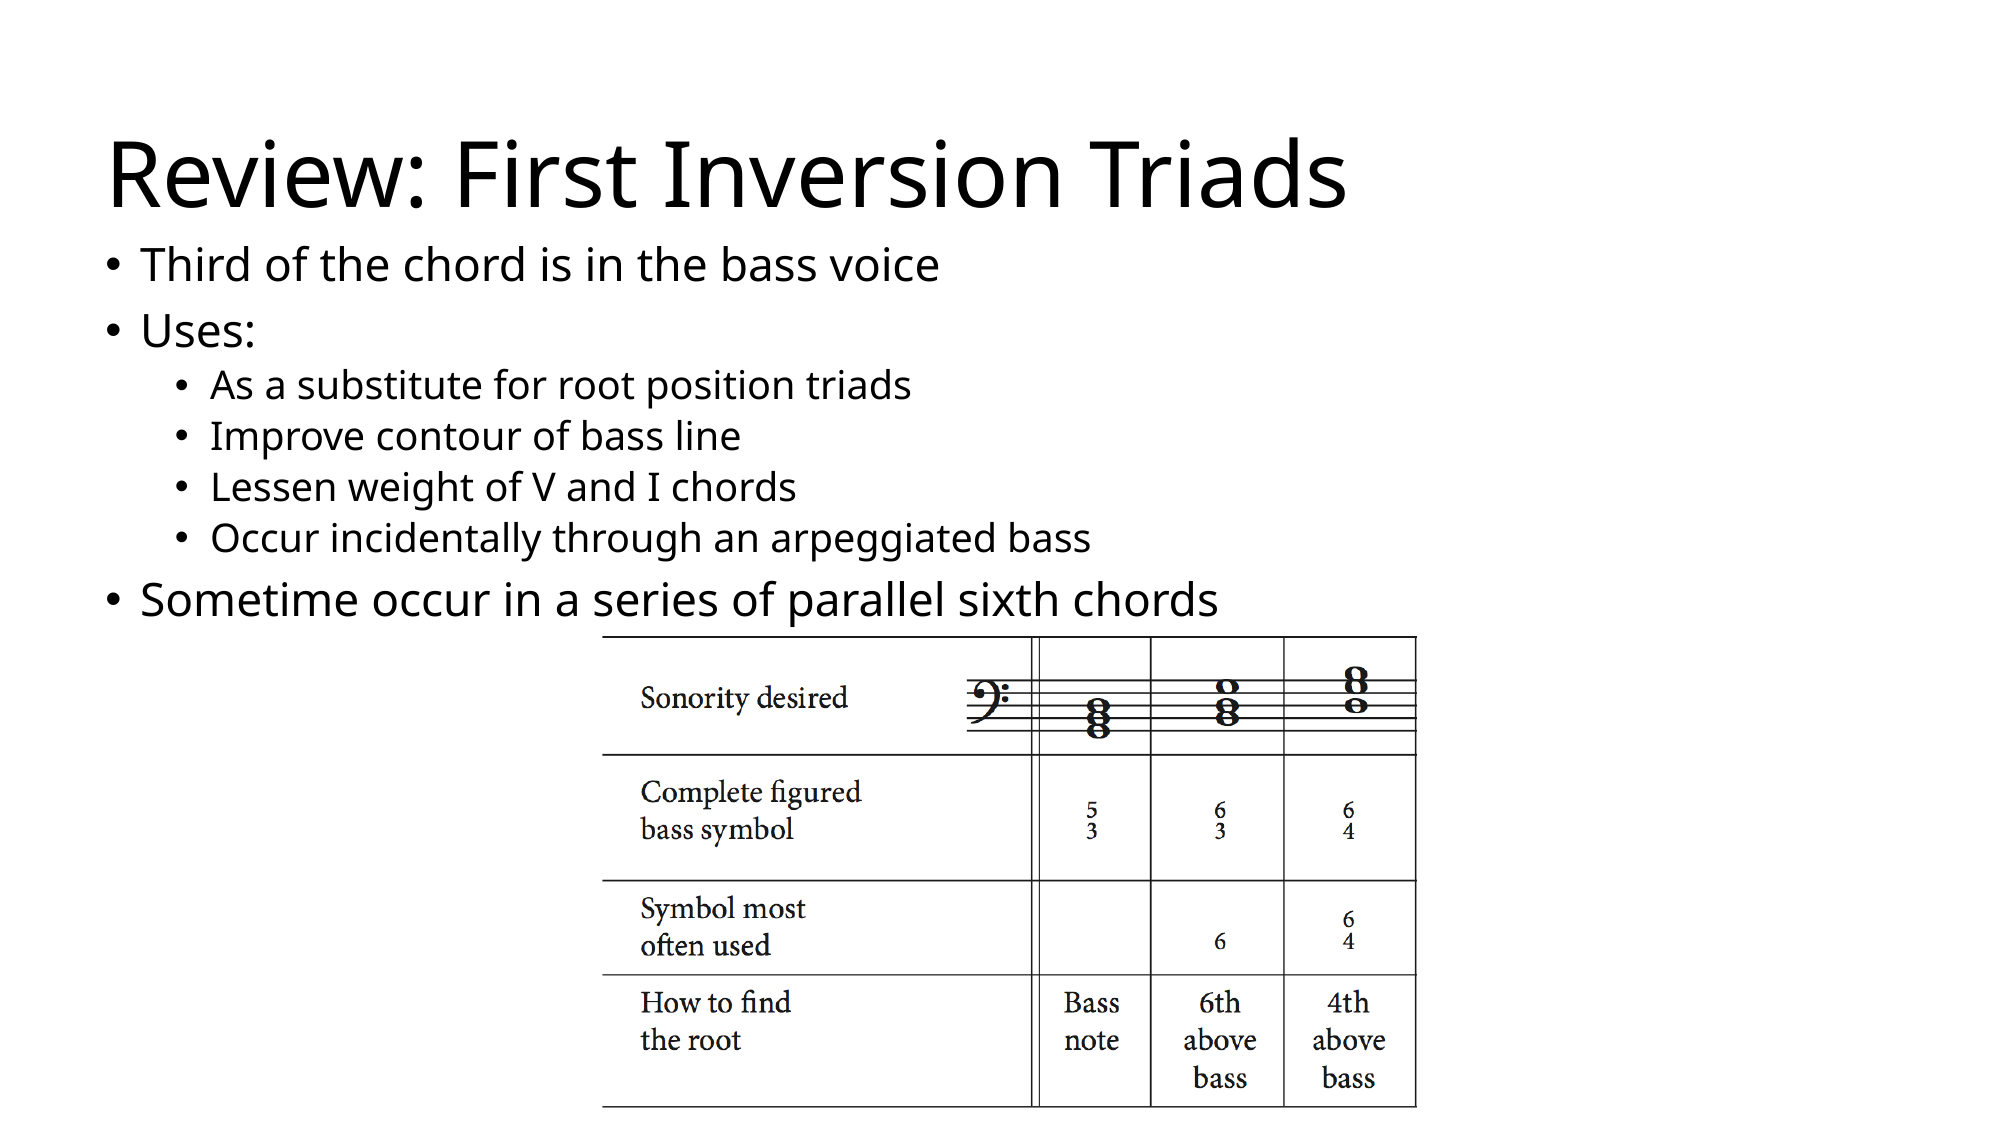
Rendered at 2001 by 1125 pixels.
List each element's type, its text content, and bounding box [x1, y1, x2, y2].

title Review: First Inversion Triads [90, 55, 1956, 234]
list Third of the chord is in the bass voice Uses: As a substitute for root position triads Improve contour of bass line Lessen weight of V and I chords Occur incidentally through an arpeggiated bass Sometime occur in a series of parallel sixth chords [90, 234, 1956, 637]
picture [601, 636, 1417, 1108]
